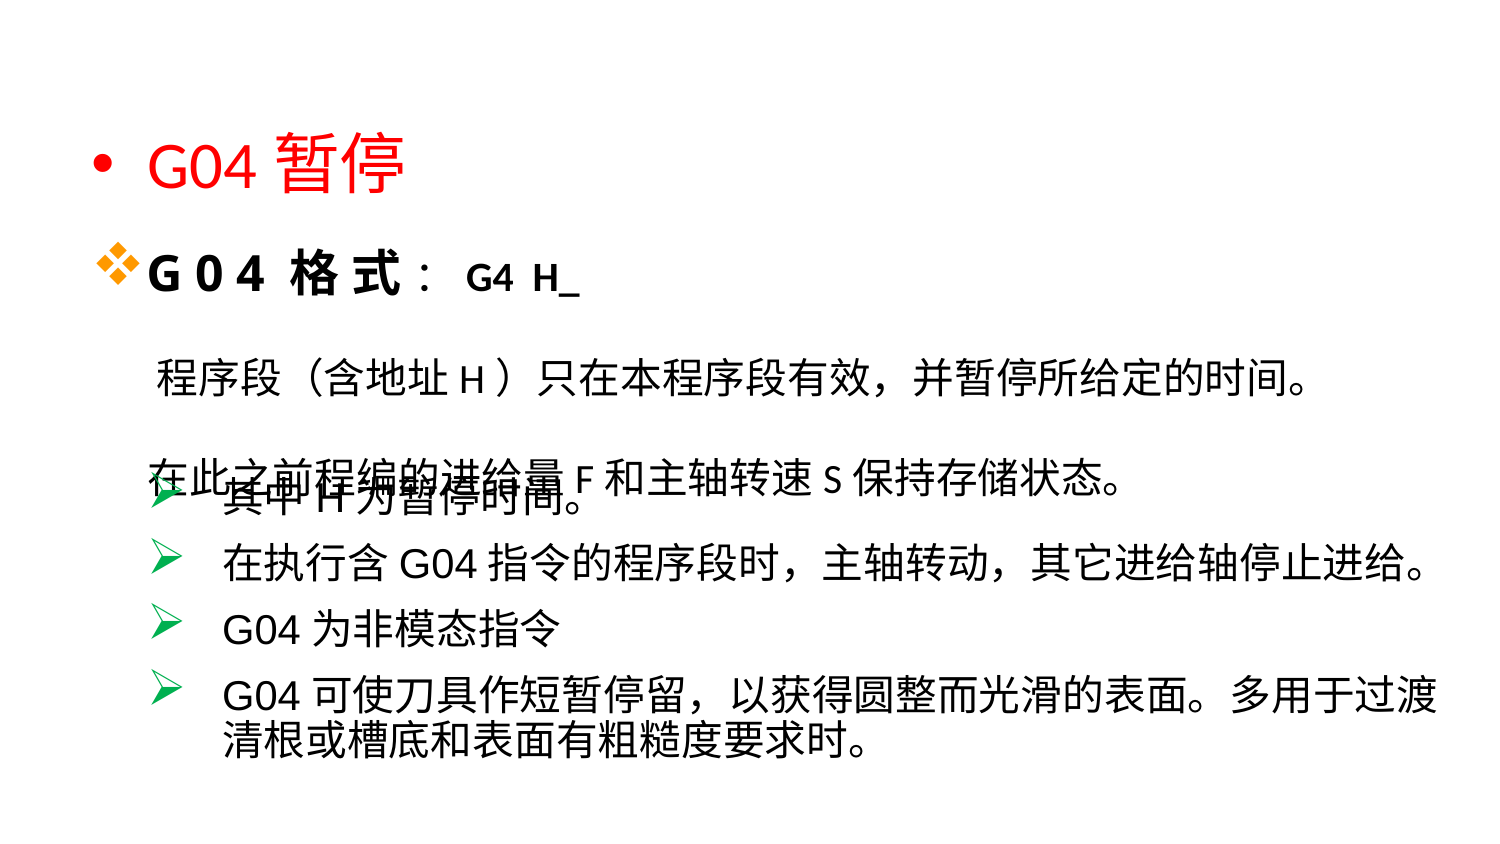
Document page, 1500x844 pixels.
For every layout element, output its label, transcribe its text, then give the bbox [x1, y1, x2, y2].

text_box 其中H为暂停时间。 在执行含G04指令的程序段时，主轴转动，其它进给轴停止进给。 G04为非模态指令 G04可使刀具作短暂停留，以获得圆整而光滑的表面。多用于过渡清根或槽底和表面有粗糙度要求时。 [0, 469, 1471, 812]
text_box G04格式：G4 H_ 程序段（含地址H）只在本程序段有效，并暂停所给定的时间。 在此之前程编的进给量F和主轴转速S保持存储状态。 [76, 234, 1327, 469]
text_box G04暂停 [76, 114, 1438, 235]
